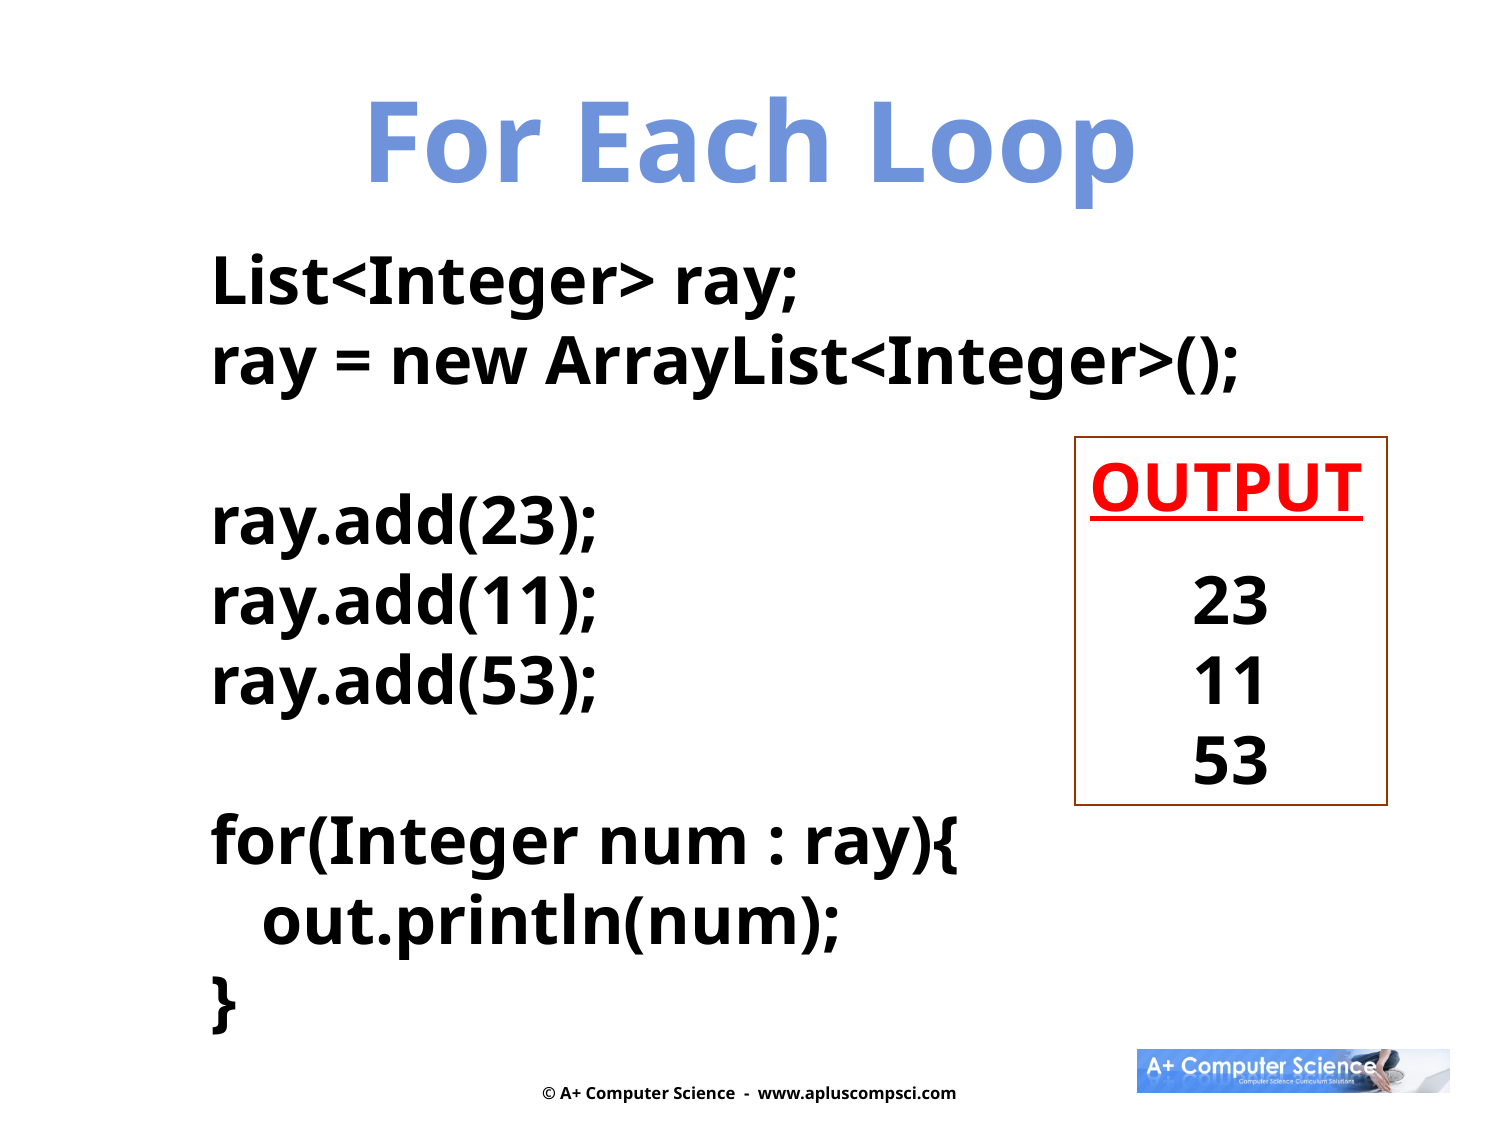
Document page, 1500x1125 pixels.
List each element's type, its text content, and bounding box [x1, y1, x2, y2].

text_box List<Integer> ray; ray = new ArrayList<Integer>(); ray.add(23); ray.add(11); ray.add(53); for(Integer num : ray){ out.println(num); } [195, 230, 1257, 1045]
footer © A+ Computer Science - www.apluscompsci.com [512, 1045, 988, 1101]
text_box For Each Loop [0, 62, 1500, 213]
text_box OUTPUT 23 11 53 [1074, 437, 1388, 806]
picture [1137, 1049, 1450, 1093]
